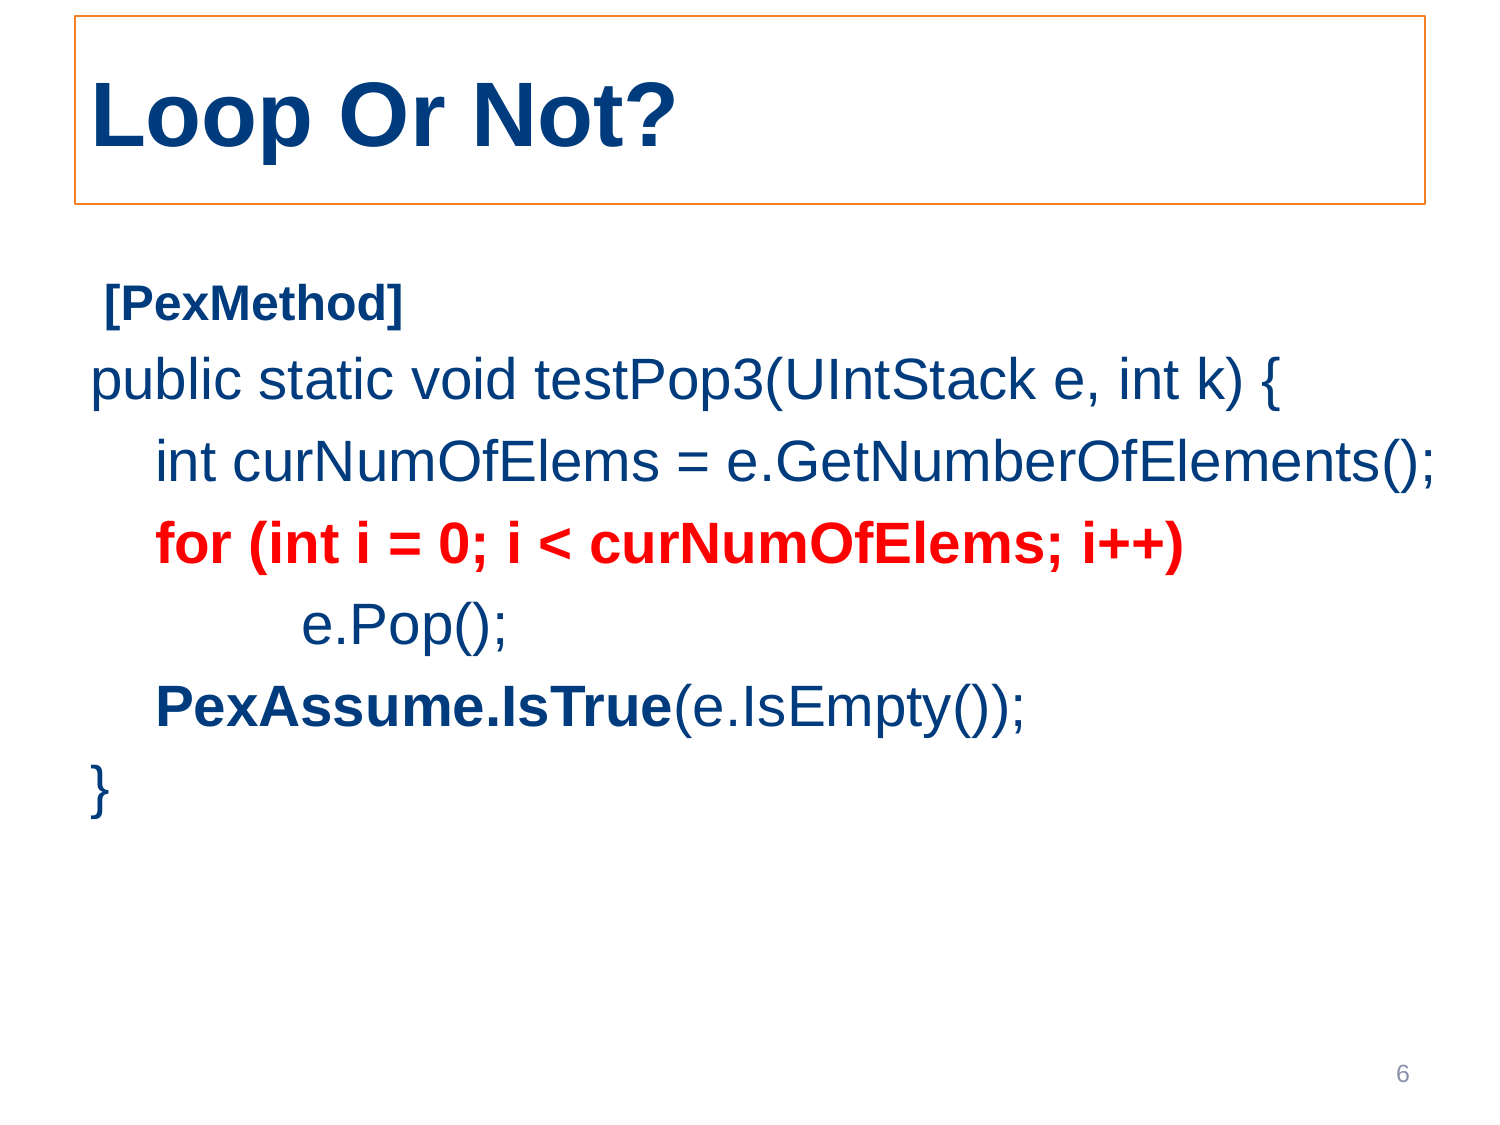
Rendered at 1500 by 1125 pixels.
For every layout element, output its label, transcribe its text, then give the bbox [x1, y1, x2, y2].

title Loop Or Not? [74, 15, 1426, 205]
slide_number 6 [1074, 1042, 1425, 1103]
list [PexMethod] public static void testPop3(UIntStack e, int k) { int curNumOfElems = e.GetNumberOfElements(); for (int i = 0; i < curNumOfElems; i++) e.Pop(); PexAssume.IsTrue(e.IsEmpty()); } [75, 262, 1475, 1075]
